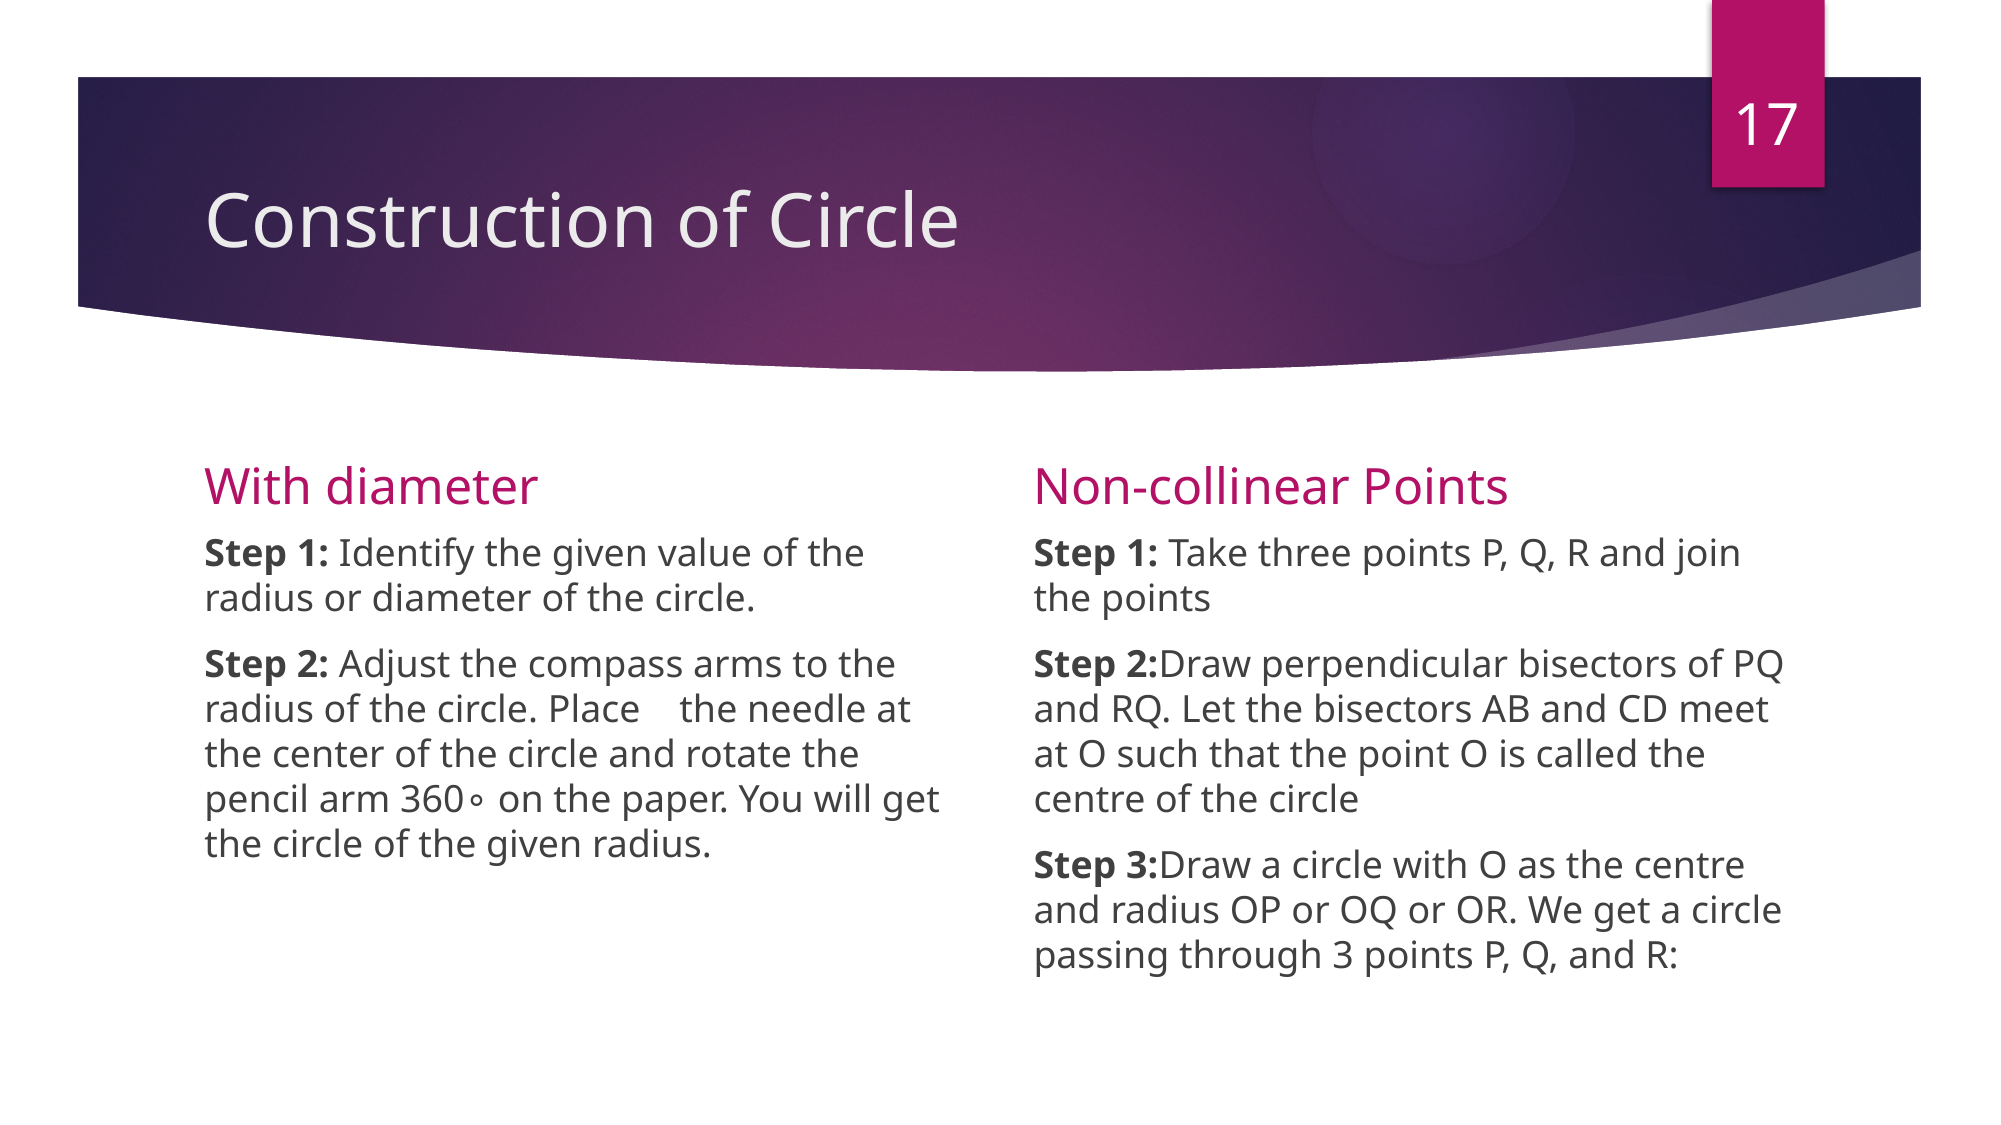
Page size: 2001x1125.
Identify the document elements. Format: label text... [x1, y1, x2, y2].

list Non-collinear Points [1018, 427, 1810, 521]
title Construction of Circle [189, 159, 1627, 276]
list With diameter [189, 427, 981, 521]
slide_number 17 [1698, 48, 1836, 175]
list Step 1: Identify the given value of the radius or diameter of the circle. Step 2: Adjust the compass arms to the radius of the circle. Place the needle at the center of the circle and rotate the pencil arm 360∘ on the paper. You will get the circle of the given radius. [189, 521, 981, 988]
list Step 1: Take three points P, Q, R and join the points Step 2:Draw perpendicular bisectors of PQ and RQ. Let the bisectors AB and CD meet at O such that the point O is called the centre of the circle Step 3:Draw a circle with O as the centre and radius OP or OQ or OR. We get a circle passing through 3 points P, Q, and R: [1018, 521, 1810, 988]
